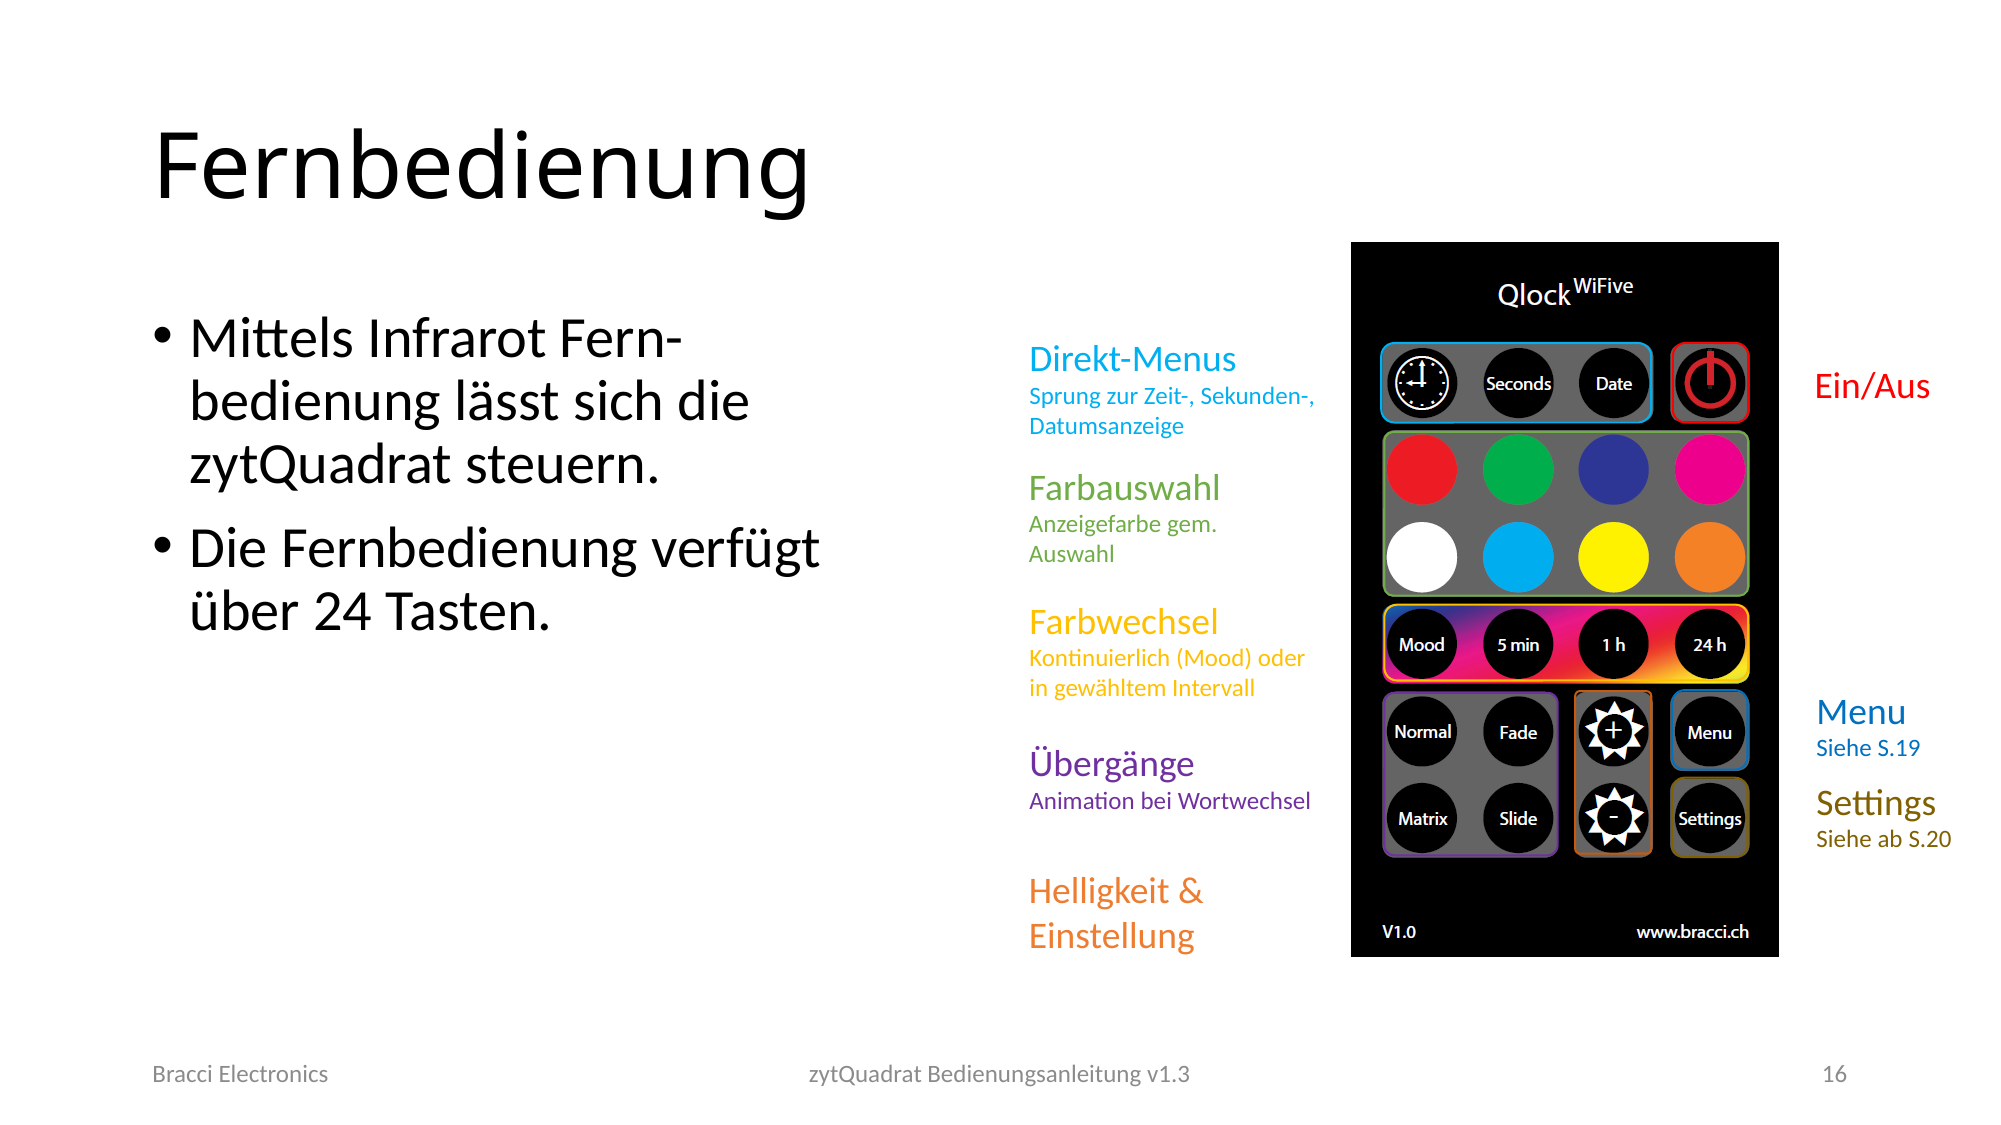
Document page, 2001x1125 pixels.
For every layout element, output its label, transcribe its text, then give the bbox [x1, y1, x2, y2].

text_box Helligkeit & Einstellung [1014, 859, 1329, 964]
text_box Farbauswahl Anzeigefarbe gem. Auswahl [1014, 455, 1256, 576]
slide_number Bracci Electronics [137, 1042, 588, 1103]
picture [1351, 242, 1779, 957]
text_box Ein/Aus [1799, 353, 2000, 414]
text_box Menu Siehe S.19 [1801, 679, 2000, 769]
text_box Farbwechsel Kontinuierlich (Mood) oder in gewähltem Intervall [1014, 589, 1329, 709]
footer zytQuadrat Bedienungsanleitung v1.3 [662, 1042, 1338, 1103]
text_box Übergänge Animation bei Wortwechsel [1014, 731, 1329, 822]
title Fernbedienung [137, 59, 1863, 278]
list Mittels Infrarot Fern-bedienung lässt sich die zytQuadrat steuern. Die Fernbedienung verfügt über 24 Tasten. [137, 299, 902, 1014]
slide_number 16 [1412, 1042, 1863, 1103]
text_box Direkt-Menus Sprung zur Zeit-, Sekunden-, Datumsanzeige [1014, 326, 1343, 447]
text_box Settings Siehe ab S.20 [1801, 770, 2000, 861]
